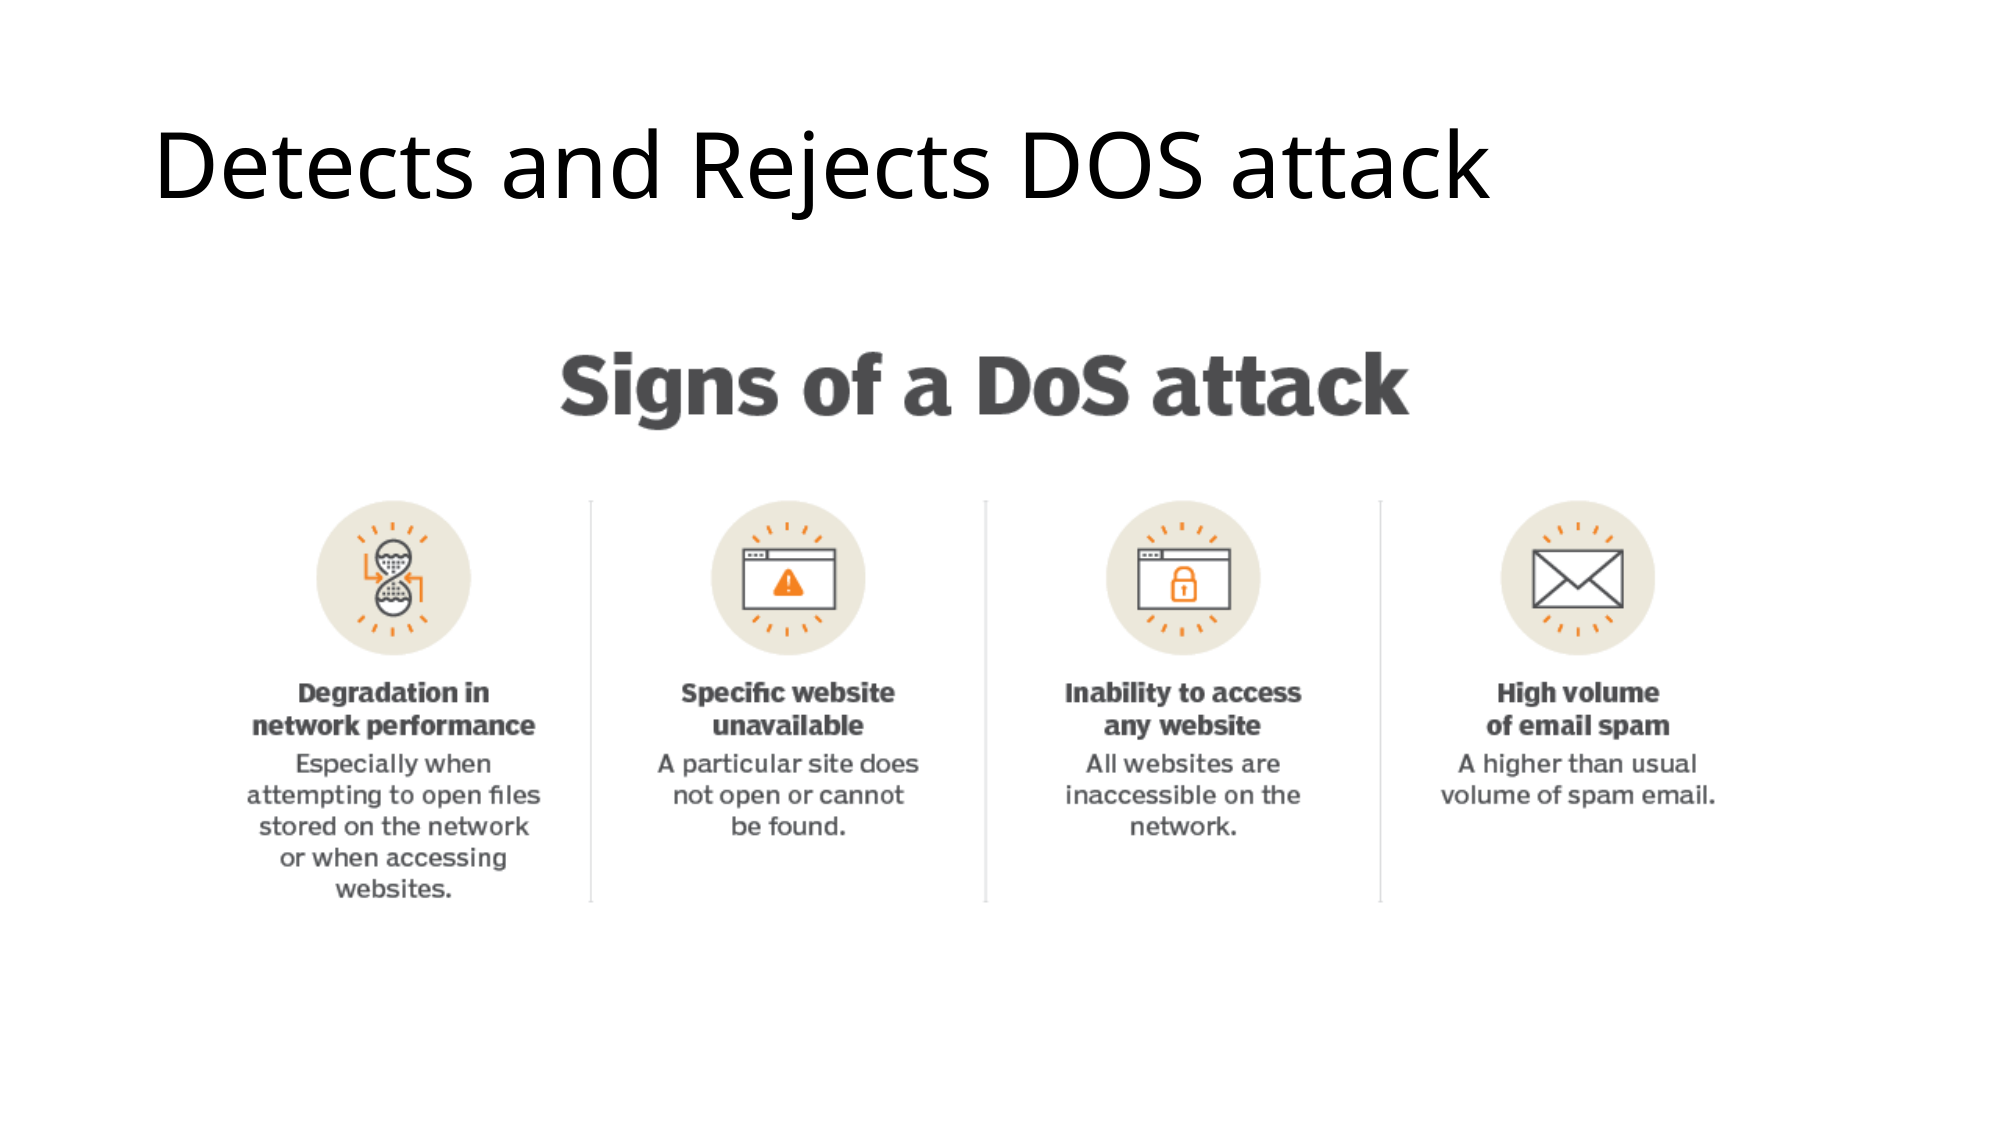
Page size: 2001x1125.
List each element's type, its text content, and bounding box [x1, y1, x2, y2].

title Detects and Rejects DOS attack [137, 59, 1863, 278]
picture [137, 277, 1835, 1006]
